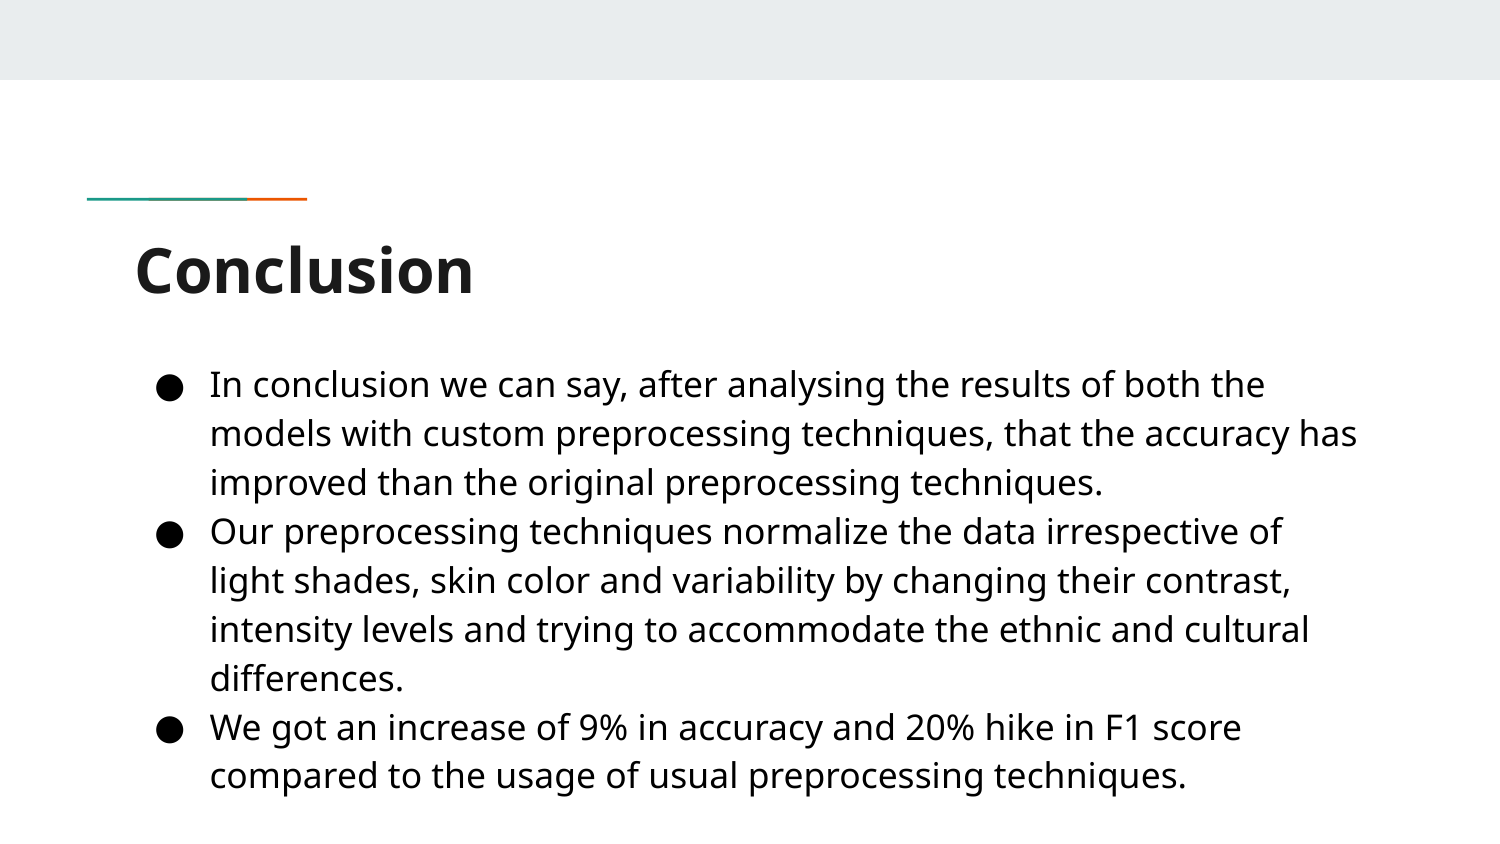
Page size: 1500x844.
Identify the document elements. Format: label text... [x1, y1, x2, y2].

title Conclusion [119, 216, 1381, 305]
list In conclusion we can say, after analysing the results of both the models with custom preprocessing techniques, that the accuracy has improved than the original preprocessing techniques. Our preprocessing techniques normalize the data irrespective of light shades, skin color and variability by changing their contrast, intensity levels and trying to accommodate the ethnic and cultural differences. We got an increase of 9% in accuracy and 20% hike in F1 score compared to the usage of usual preprocessing techniques. [119, 341, 1381, 776]
